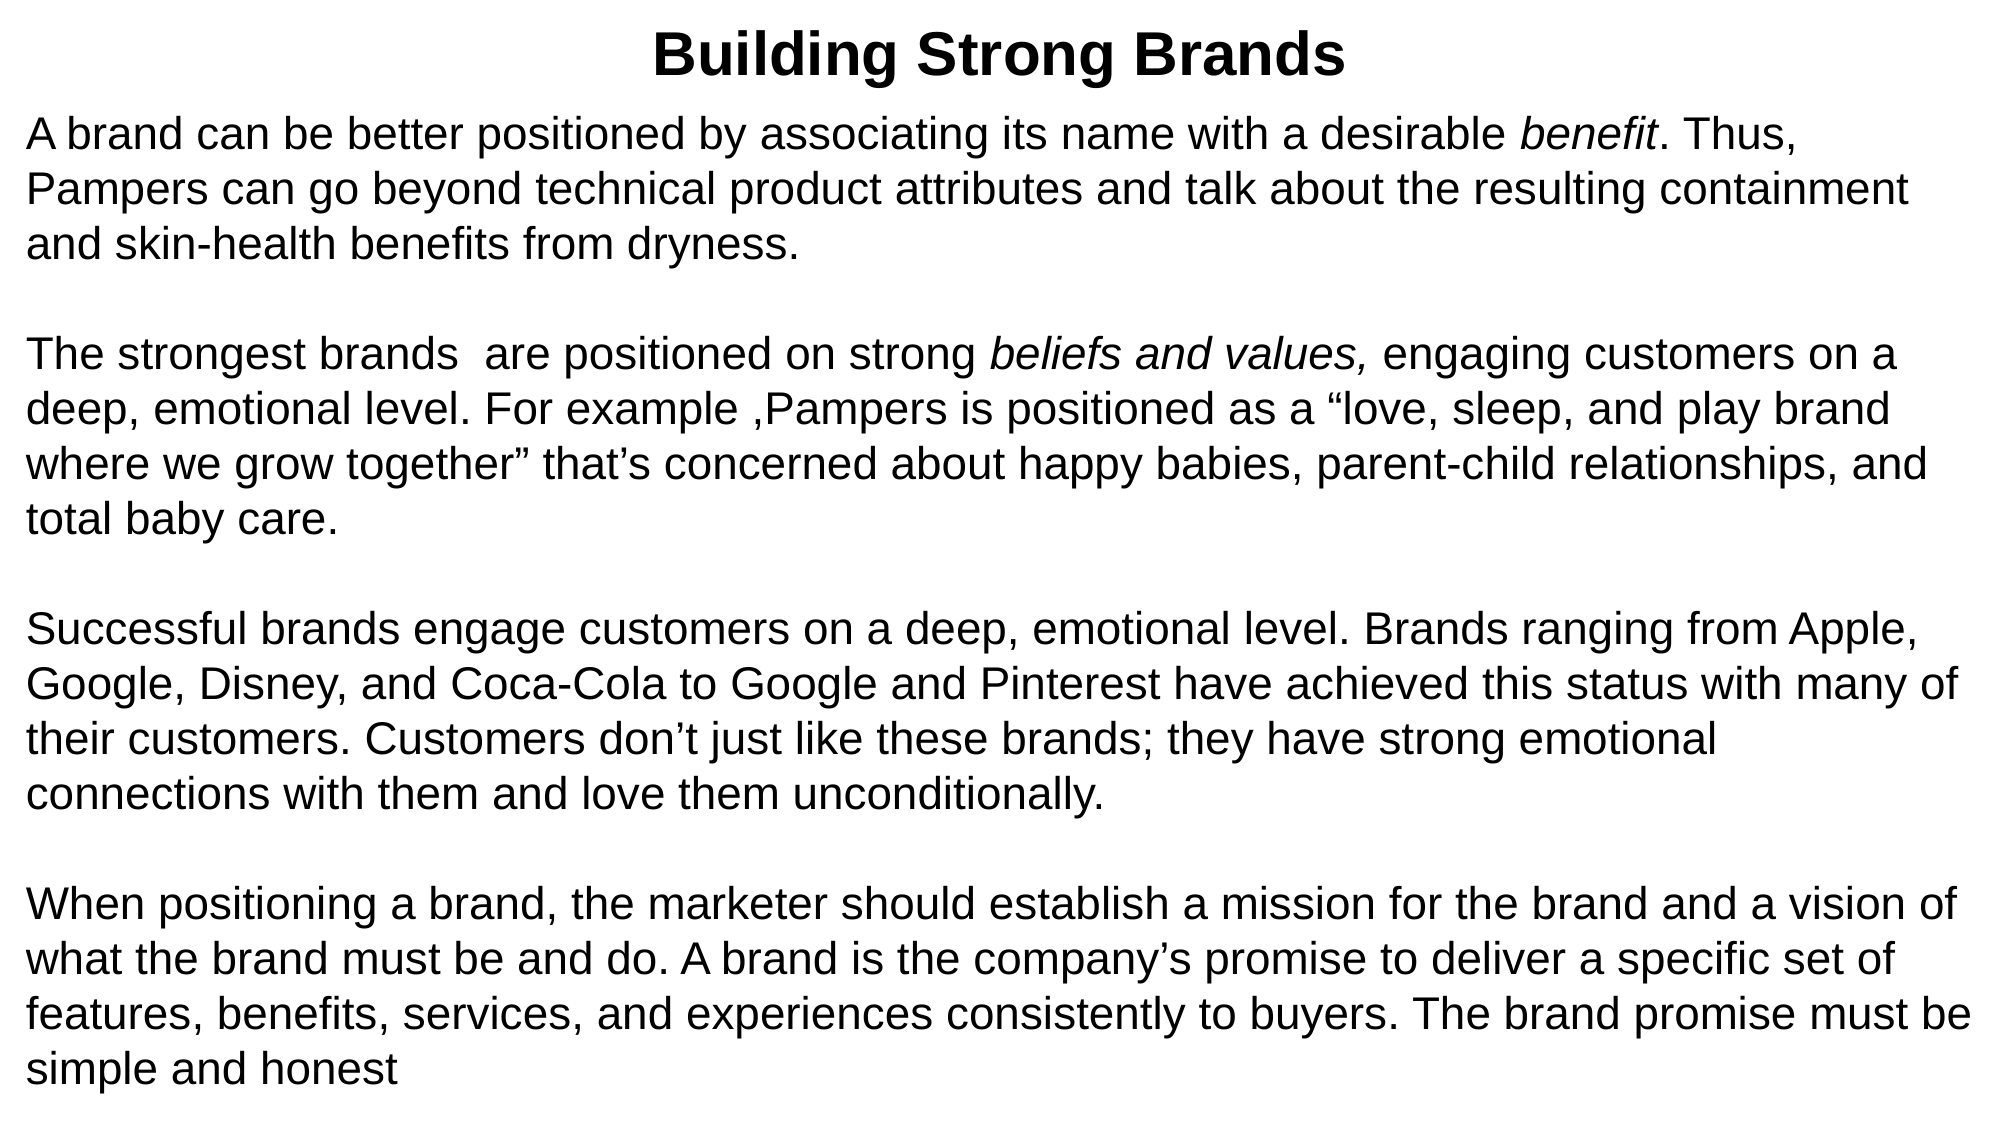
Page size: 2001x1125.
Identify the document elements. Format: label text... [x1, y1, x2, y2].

title Building Strong Brands [150, 13, 1850, 97]
text_box A brand can be better positioned by associating its name with a desirable benefit. Thus, Pampers can go beyond technical product attributes and talk about the resulting containment and skin-health benefits from dryness. The strongest brands are positioned on strong beliefs and values, engaging customers on a deep, emotional level. For example ,Pampers is positioned as a “love, sleep, and play brand where we grow together” that’s concerned about happy babies, parent-child relationships, and total baby care. Successful brands engage customers on a deep, emotional level. Brands ranging from Apple, Google, Disney, and Coca-Cola to Google and Pinterest have achieved this status with many of their customers. Customers don’t just like these brands; they have strong emotional connections with them and love them unconditionally. When positioning a brand, the marketer should establish a mission for the brand and a vision of what the brand must be and do. A brand is the company’s promise to deliver a specific set of features, benefits, services, and experiences consistently to buyers. The brand promise must be simple and honest [10, 96, 1989, 1101]
